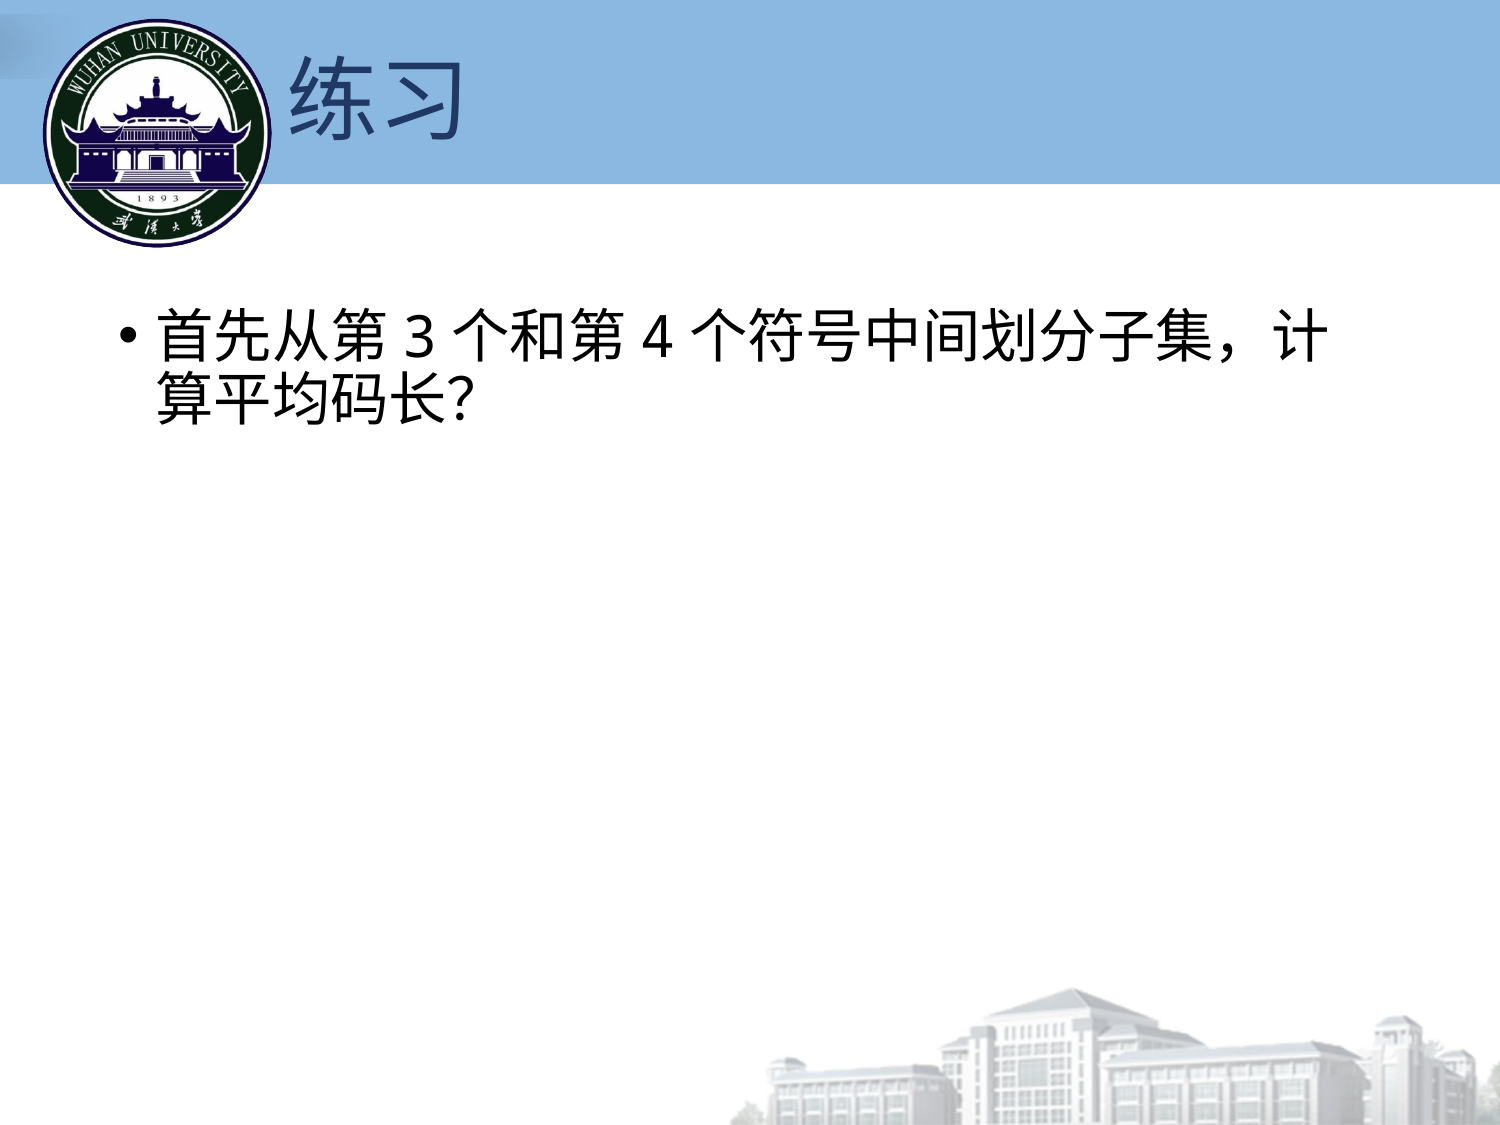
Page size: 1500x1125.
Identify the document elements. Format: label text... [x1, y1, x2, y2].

picture [42, 18, 271, 248]
picture [728, 986, 1500, 1125]
list 首先从第3个和第4个符号中间划分子集，计算平均码长？ [103, 299, 1397, 1014]
title 练习 [271, 45, 1500, 163]
